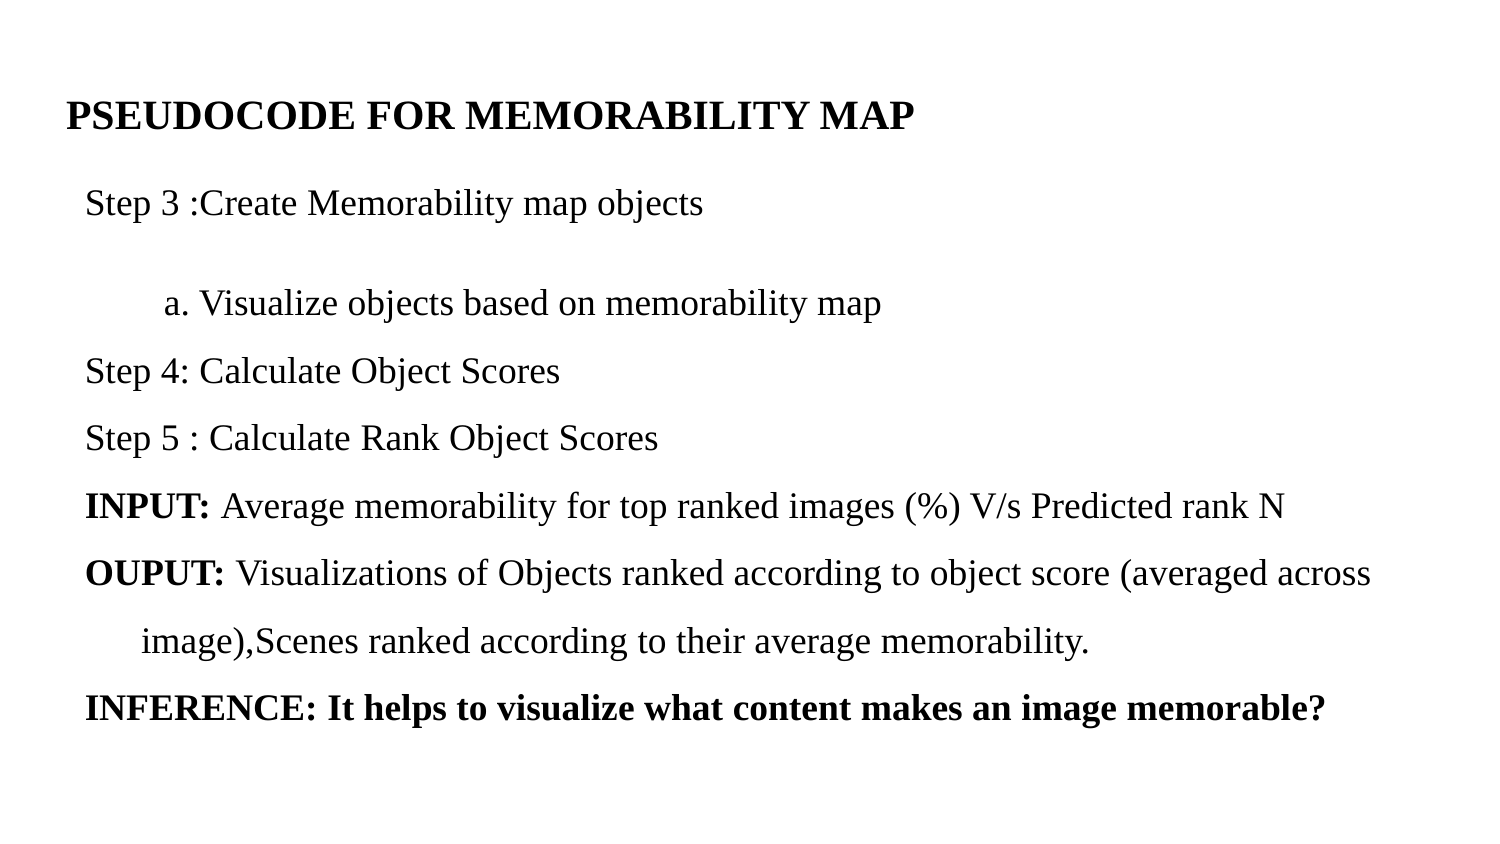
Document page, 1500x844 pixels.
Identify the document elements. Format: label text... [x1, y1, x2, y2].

title PSEUDOCODE FOR MEMORABILITY MAP [51, 72, 1449, 140]
list Step 3 :Create Memorability map objects a. Visualize objects based on memorability map Step 4: Calculate Object Scores Step 5 : Calculate Rank Object Scores INPUT: Average memorability for top ranked images (%) V/s Predicted rank N OUPUT: Visualizations of Objects ranked according to object score (averaged across image),Scenes ranked according to their average memorability. INFERENCE: It helps to visualize what content makes an image memorable? [51, 140, 1449, 802]
